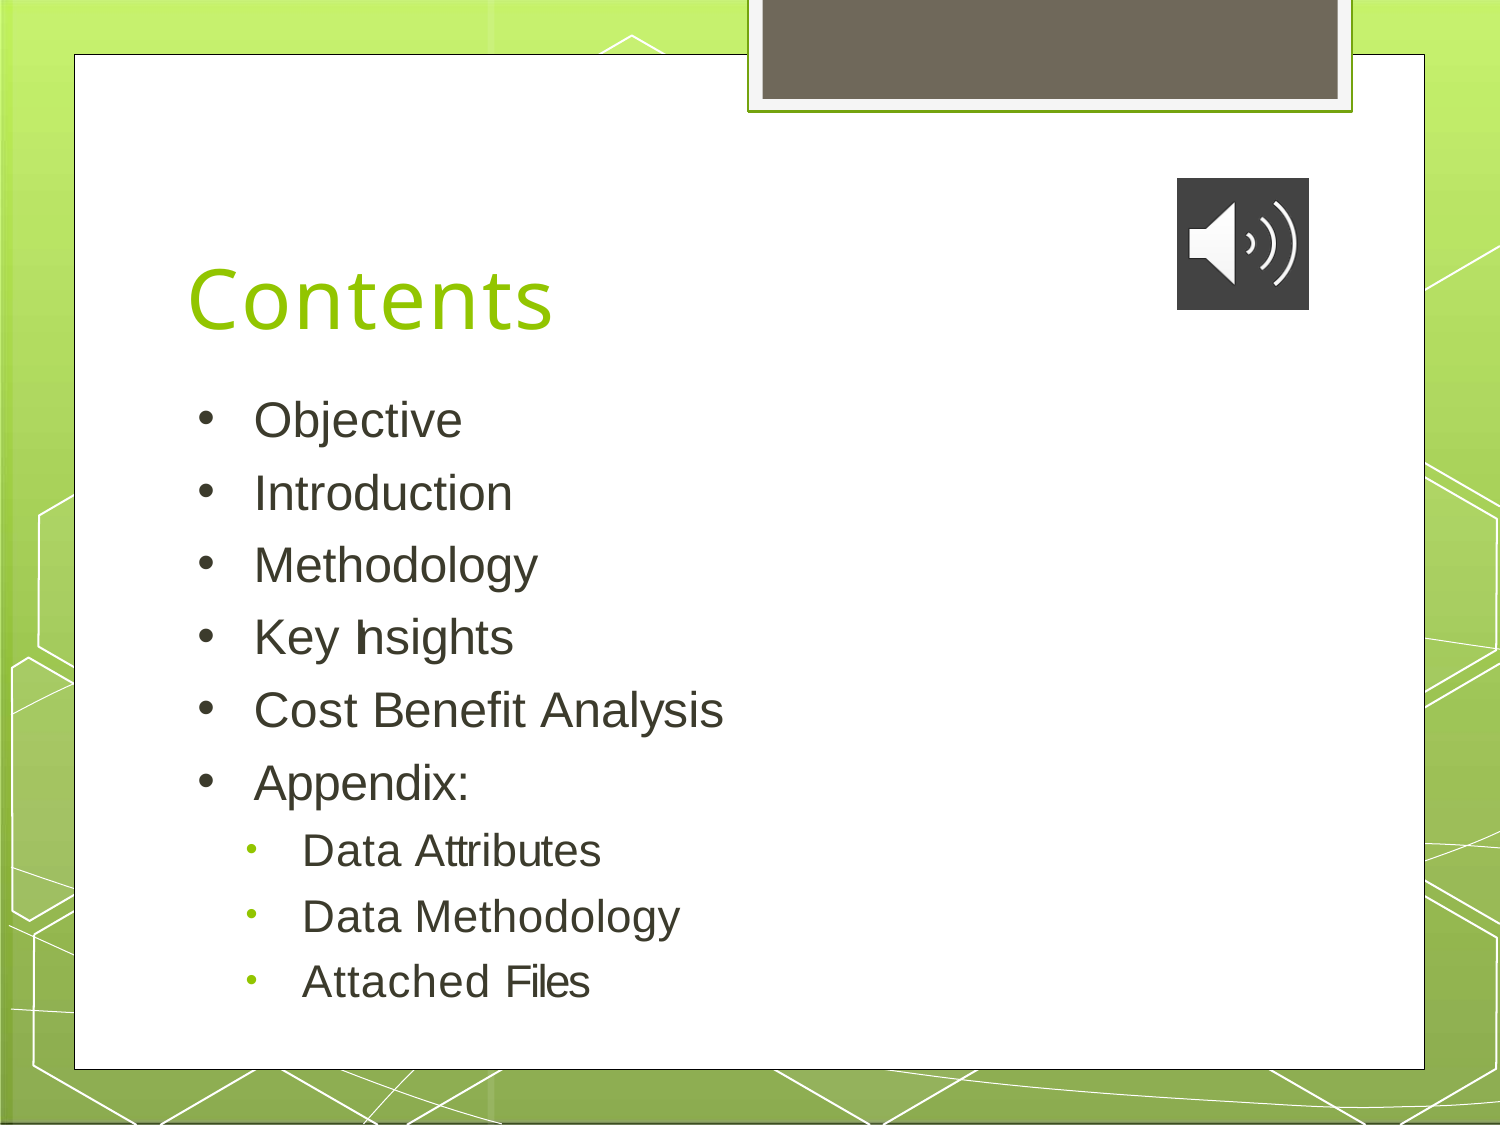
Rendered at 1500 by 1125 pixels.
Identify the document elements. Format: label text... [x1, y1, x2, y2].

picture [0, 0, 12, 1125]
title Contents [184, 243, 650, 434]
text_box Objective Introduction Methodology Key Insights Cost Benefit Analysis Appendix: Data Attributes Data Methodology Attached Files [195, 372, 888, 1007]
picture [1176, 176, 1310, 311]
